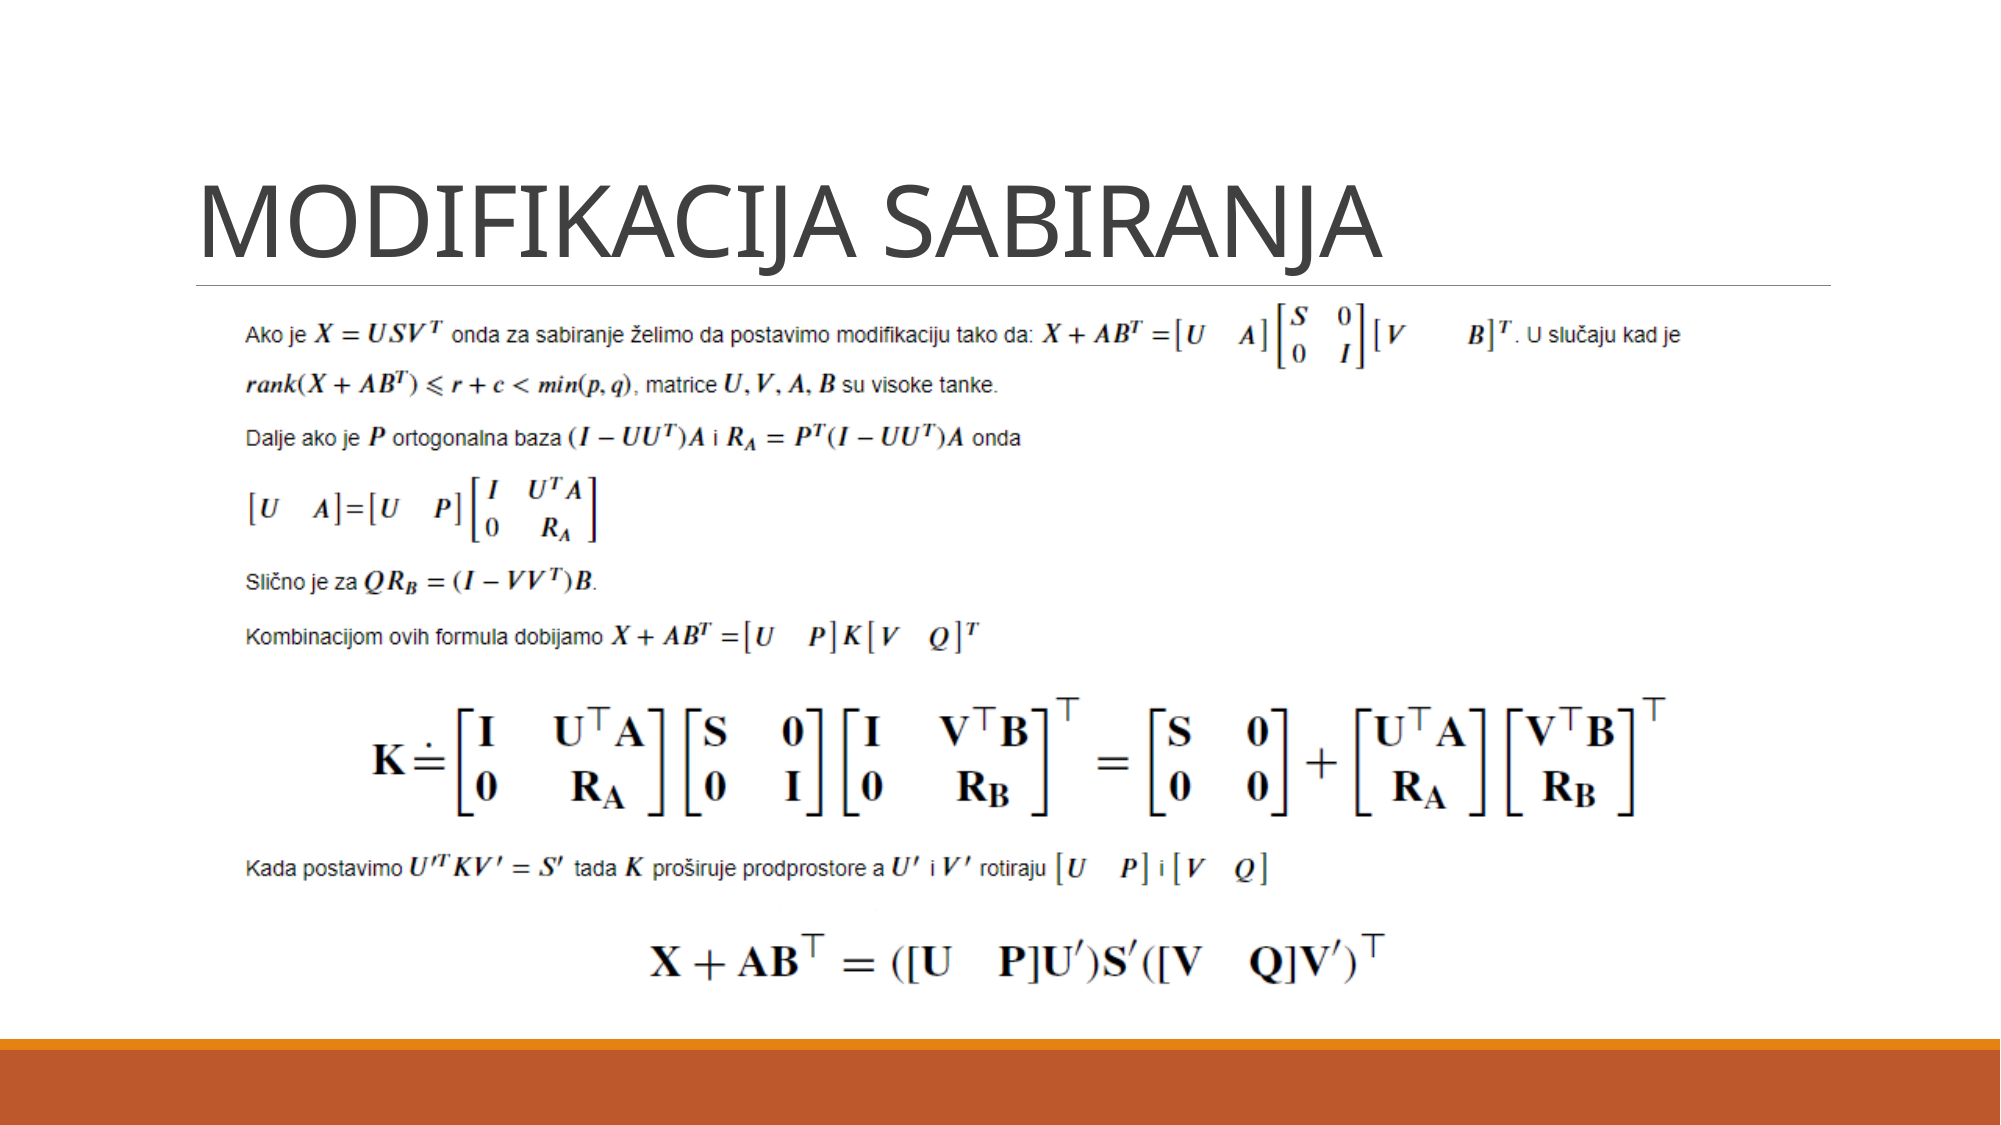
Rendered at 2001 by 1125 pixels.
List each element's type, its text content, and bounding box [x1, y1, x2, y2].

picture [202, 302, 1782, 1018]
title MODIFIKACIJA SABIRANJA [180, 47, 1830, 285]
